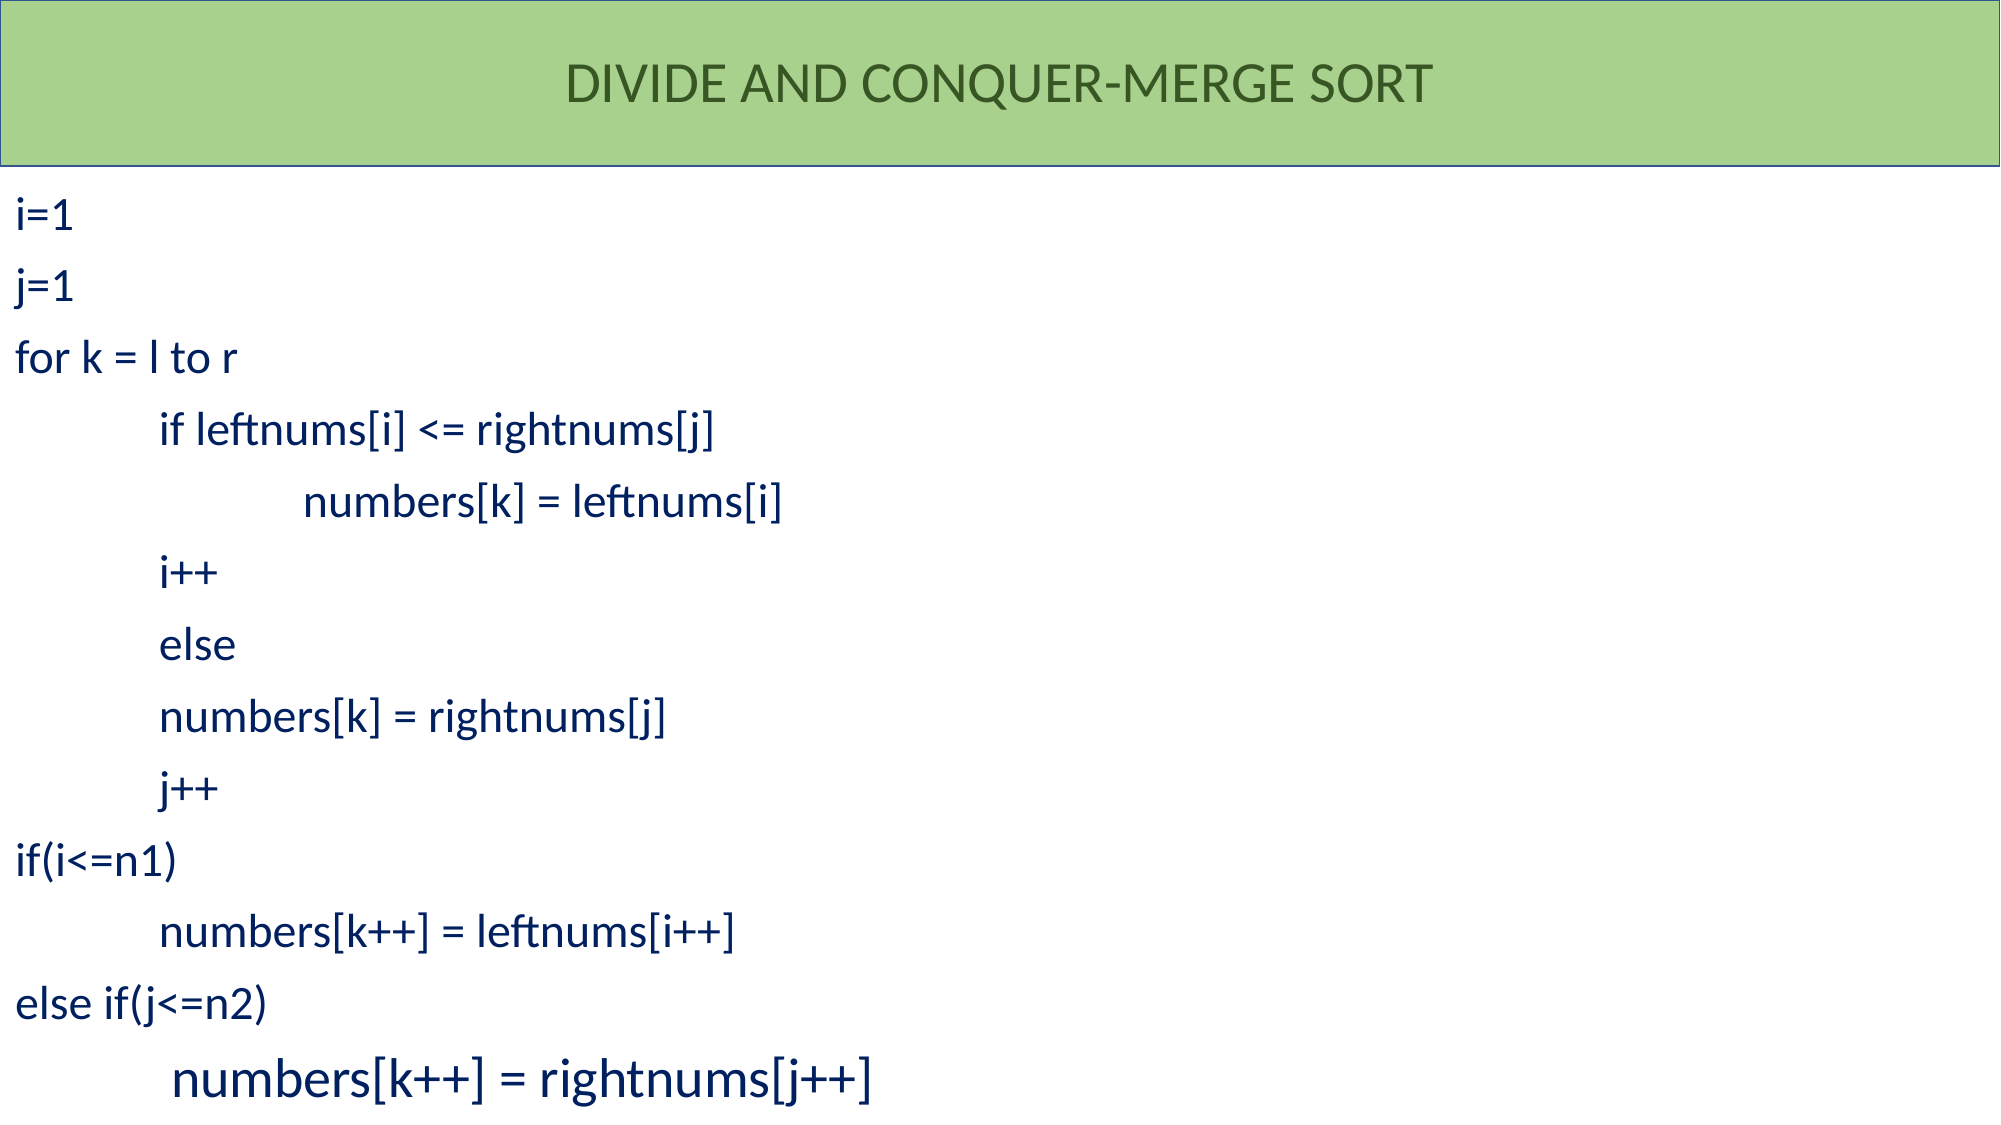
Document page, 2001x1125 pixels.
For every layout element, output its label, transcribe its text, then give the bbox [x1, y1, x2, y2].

title DIVIDE AND CONQUER-MERGE SORT [0, 0, 2000, 167]
list i=1 j=1 for k = l to r if leftnums[i] <= rightnums[j] numbers[k] = leftnums[i] i++ else numbers[k] = rightnums[j] j++ if(i<=n1) numbers[k++] = leftnums[i++] else if(j<=n2) numbers[k++] = rightnums[j++] [0, 181, 1985, 1125]
